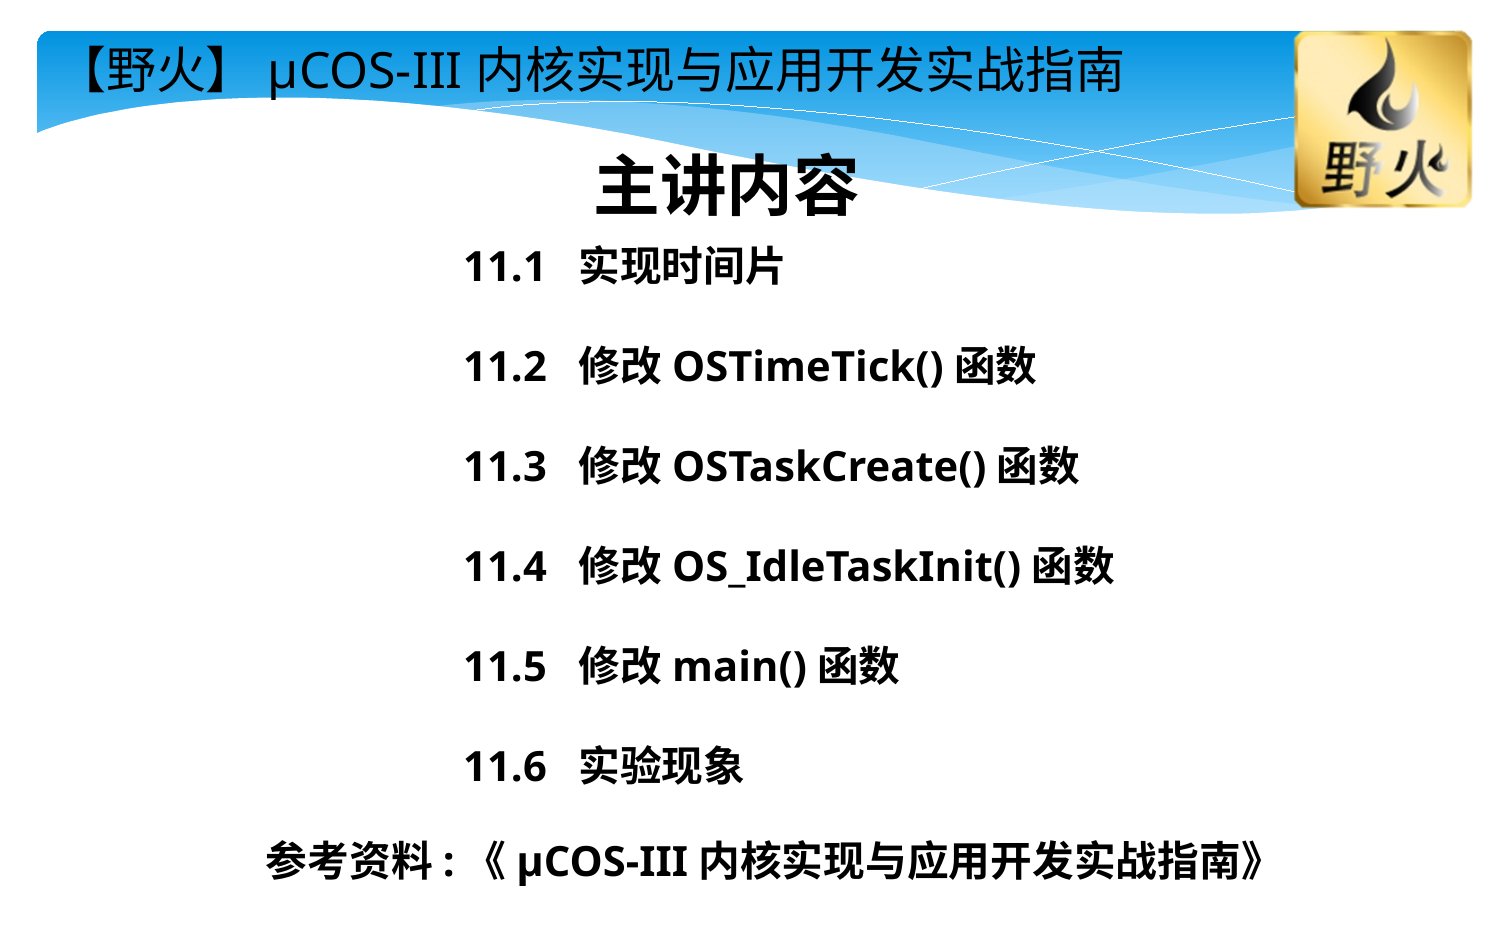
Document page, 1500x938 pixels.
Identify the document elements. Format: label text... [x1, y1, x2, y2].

text_box 参考资料:《μCOS-III内核实现与应用开发实战指南》 [225, 802, 1324, 893]
picture [1272, 4, 1498, 230]
text_box 11.1 实现时间片 11.2 修改OSTimeTick()函数 11.3 修改OSTaskCreate()函数 11.4 修改OS_IdleTaskInit()函数 11.5 修改main()函数 11.6 实验现象 [448, 232, 1130, 798]
text_box 主讲内容 [254, 136, 1200, 232]
text_box 【野火】μCOS-III内核实现与应用开发实战指南 [41, 31, 1258, 103]
